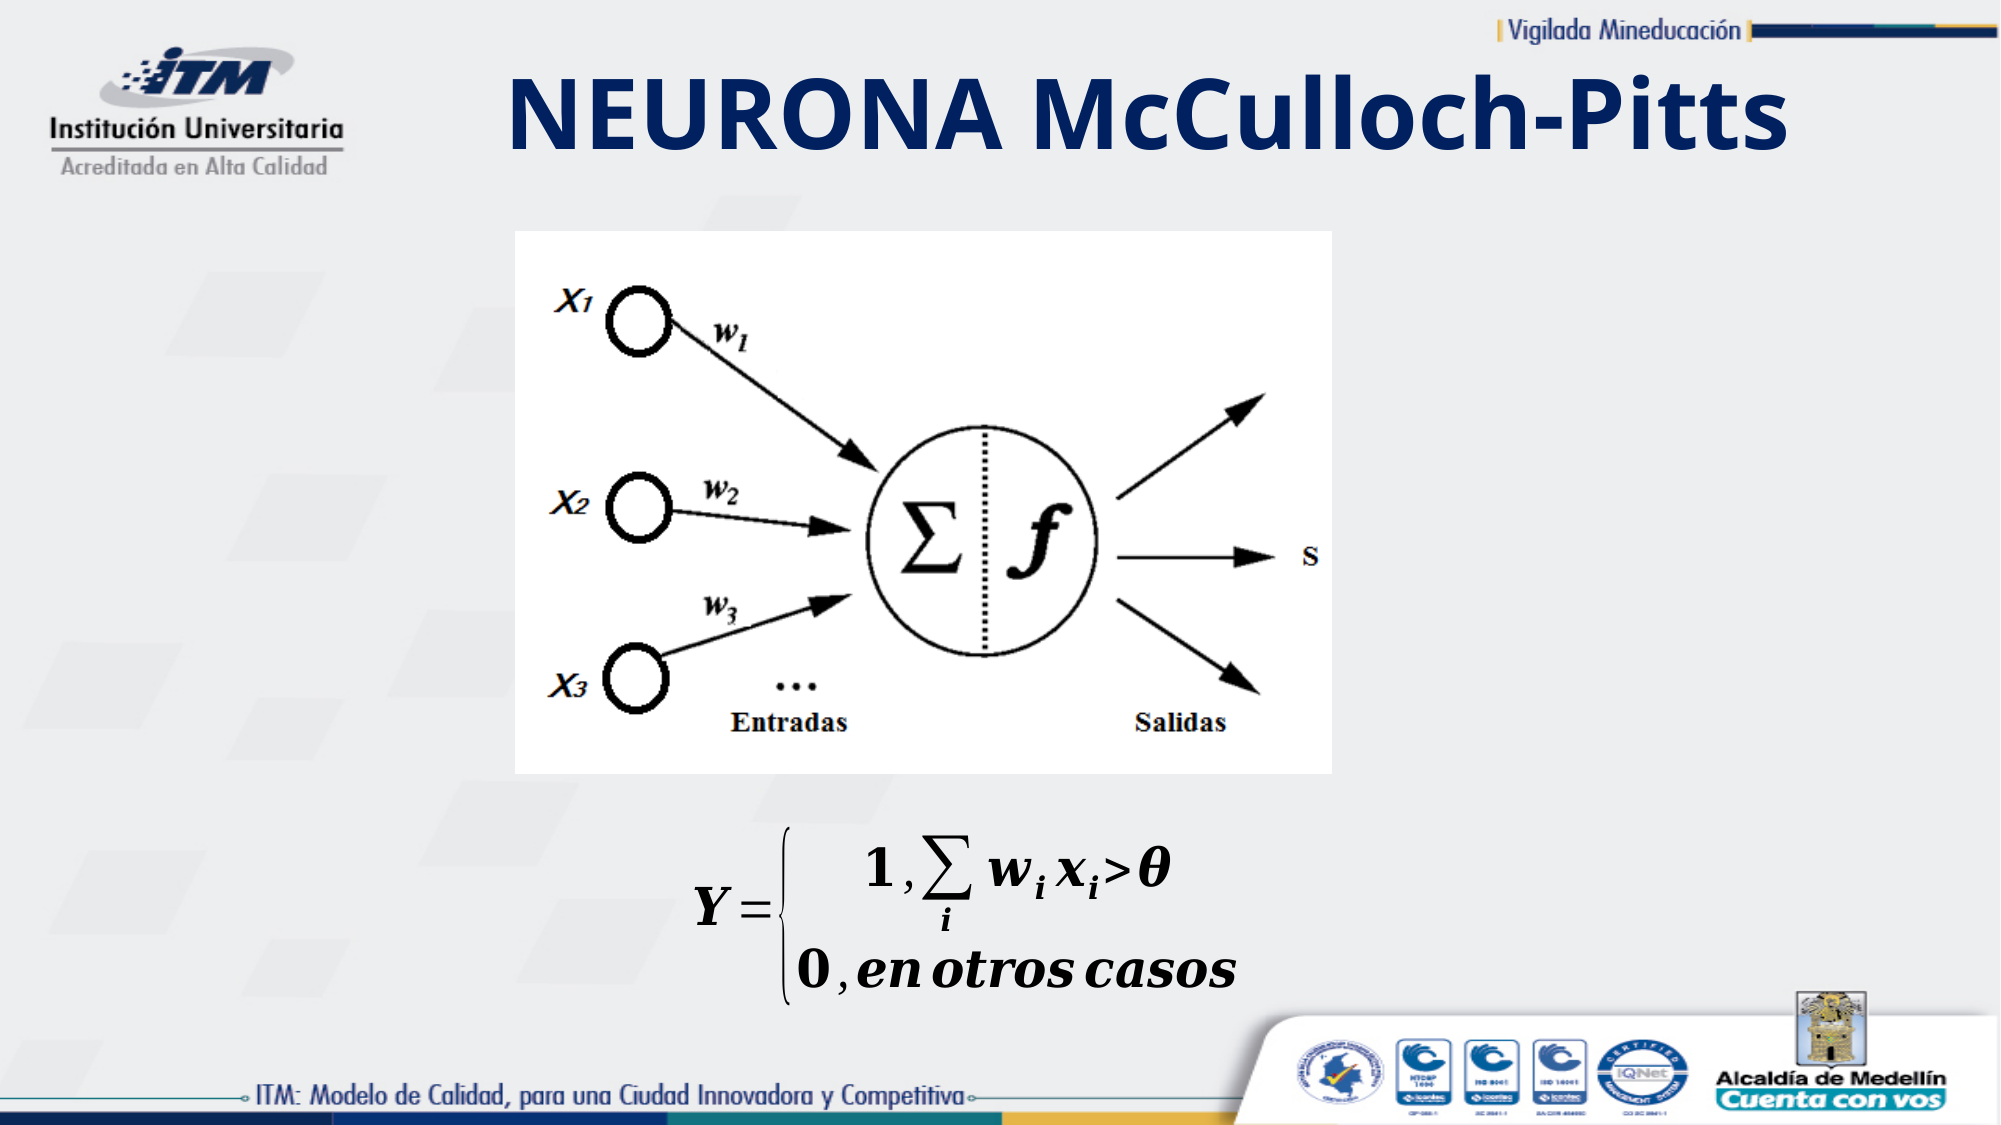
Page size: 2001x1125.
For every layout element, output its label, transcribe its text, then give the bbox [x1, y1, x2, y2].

picture [0, 0, 2001, 1125]
title NEURONA McCulloch-Pitts [490, 20, 1835, 216]
